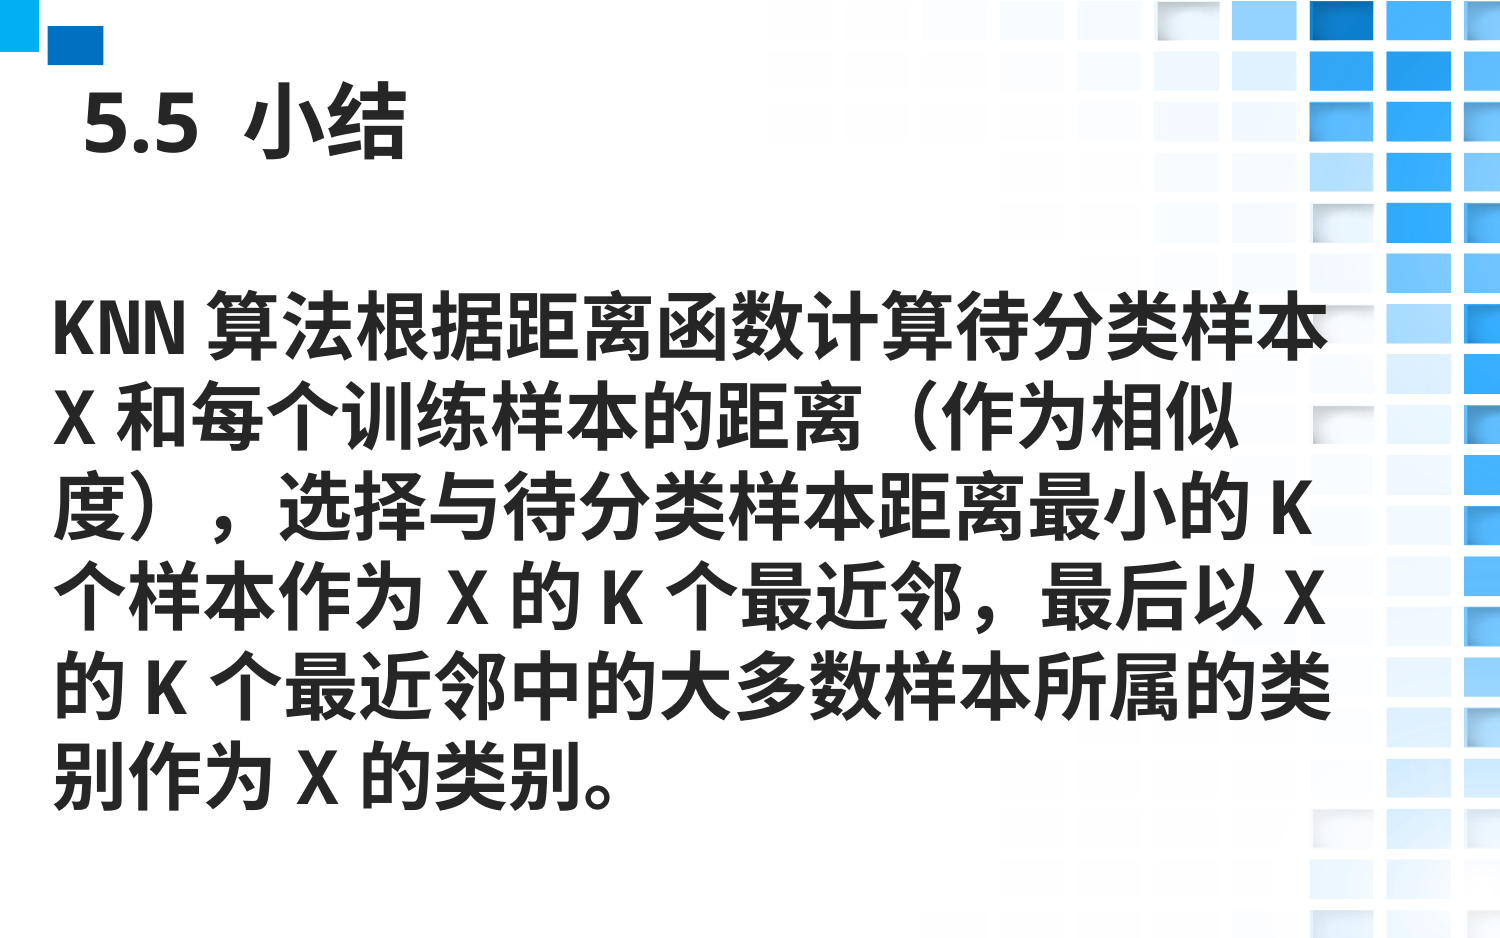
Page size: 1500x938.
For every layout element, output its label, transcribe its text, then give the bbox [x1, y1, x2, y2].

text_box KNN算法根据距离函数计算待分类样本X和每个训练样本的距离（作为相似度），选择与待分类样本距离最小的K个样本作为X的K个最近邻，最后以X的K个最近邻中的大多数样本所属的类别作为X的类别。 [37, 271, 1374, 827]
picture [17, 1, 1500, 938]
text_box 5.5 小结 [67, 75, 1344, 164]
